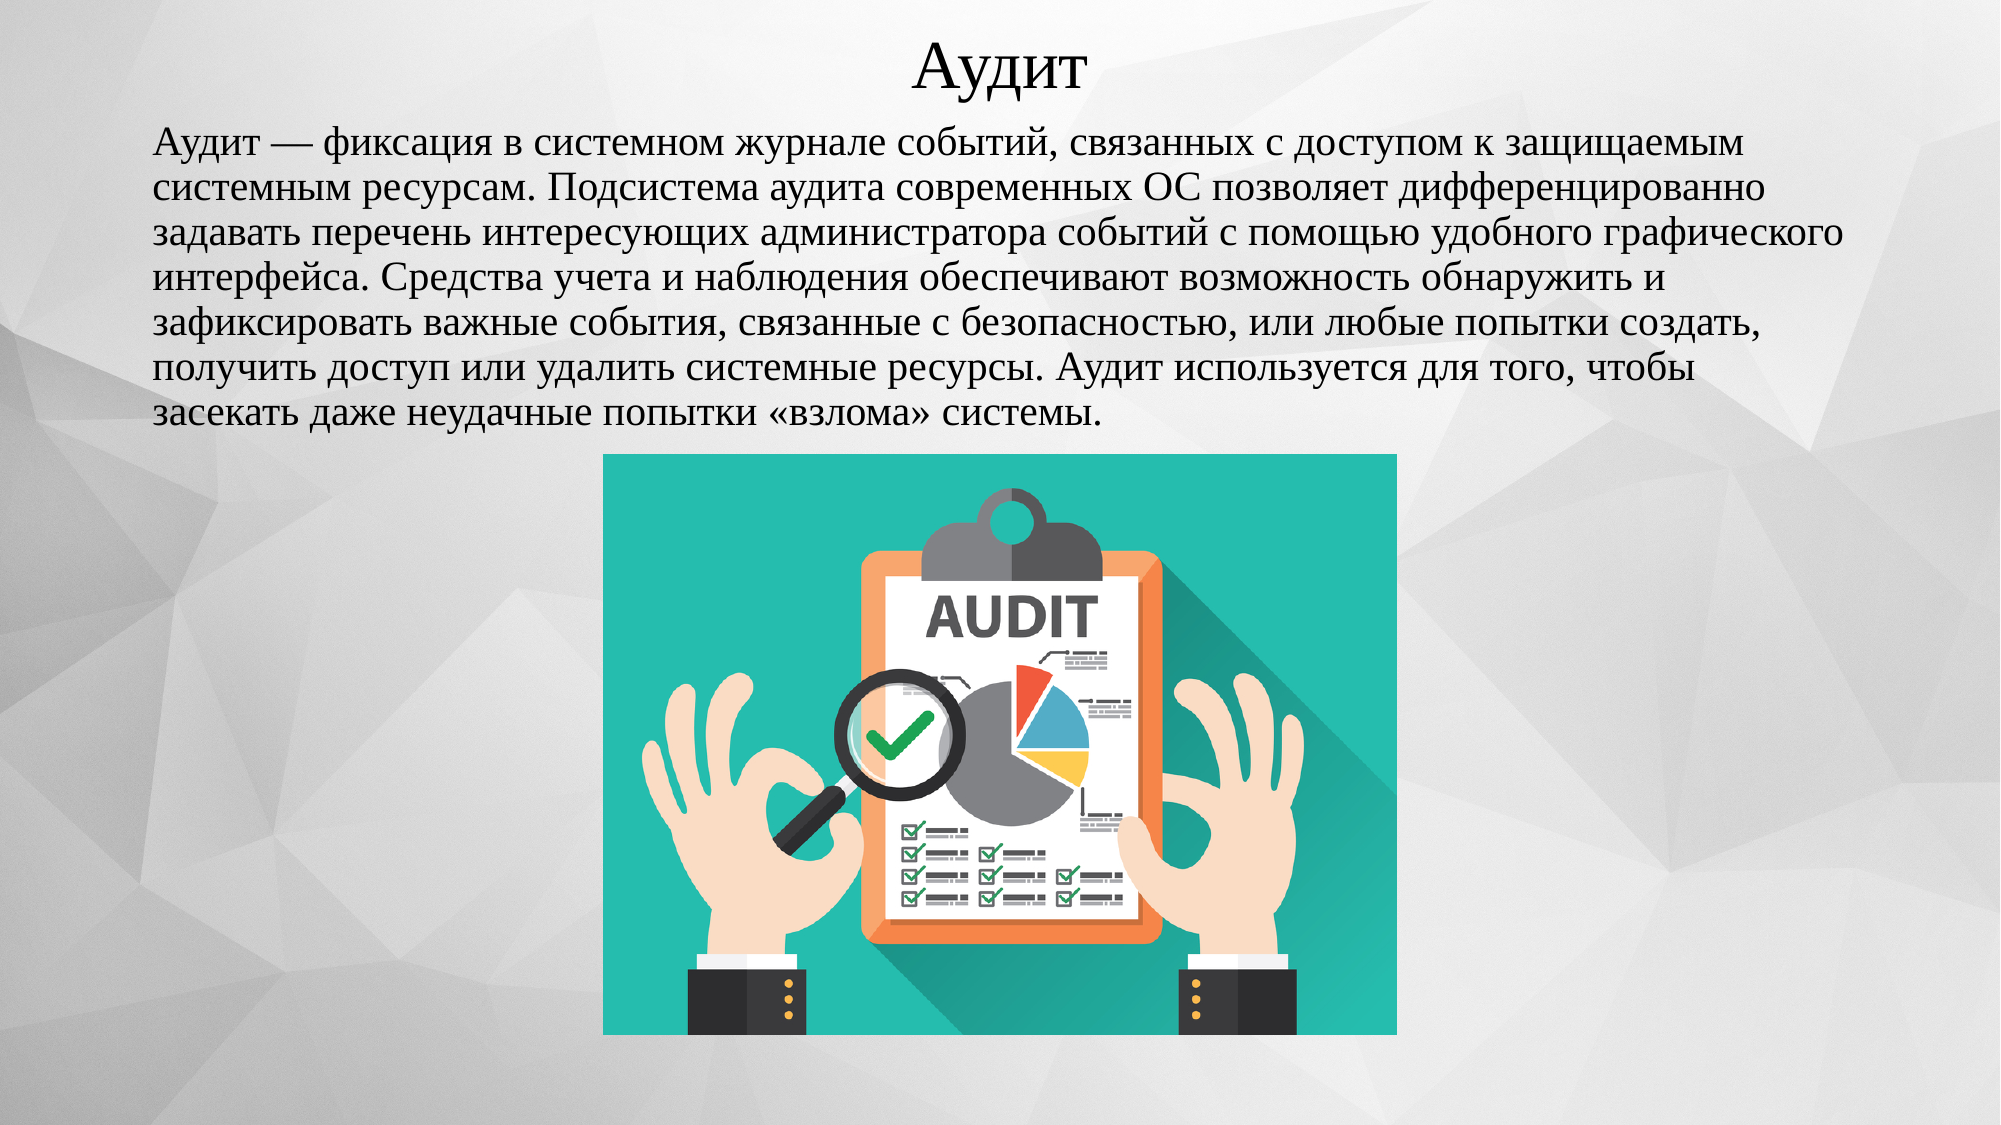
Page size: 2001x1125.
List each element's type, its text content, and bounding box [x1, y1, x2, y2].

title Аудит [137, 21, 1863, 111]
list Аудит — фиксация в системном журнале событий, связанных с доступом к защищаемым системным ресурсам. Подсистема аудита современных ОС позволяет дифференцированно задавать перечень интересующих администратора событий с помощью удобного графического интерфейса. Средства учета и наблюдения обеспечивают возможность обнаружить и зафиксировать важные события, связанные с безопасностью, или любые попытки создать, получить доступ или удалить системные ресурсы. Аудит используется для того, чтобы засекать даже неудачные попытки «взлома» системы. [137, 111, 1863, 455]
picture [0, 0, 2001, 1125]
